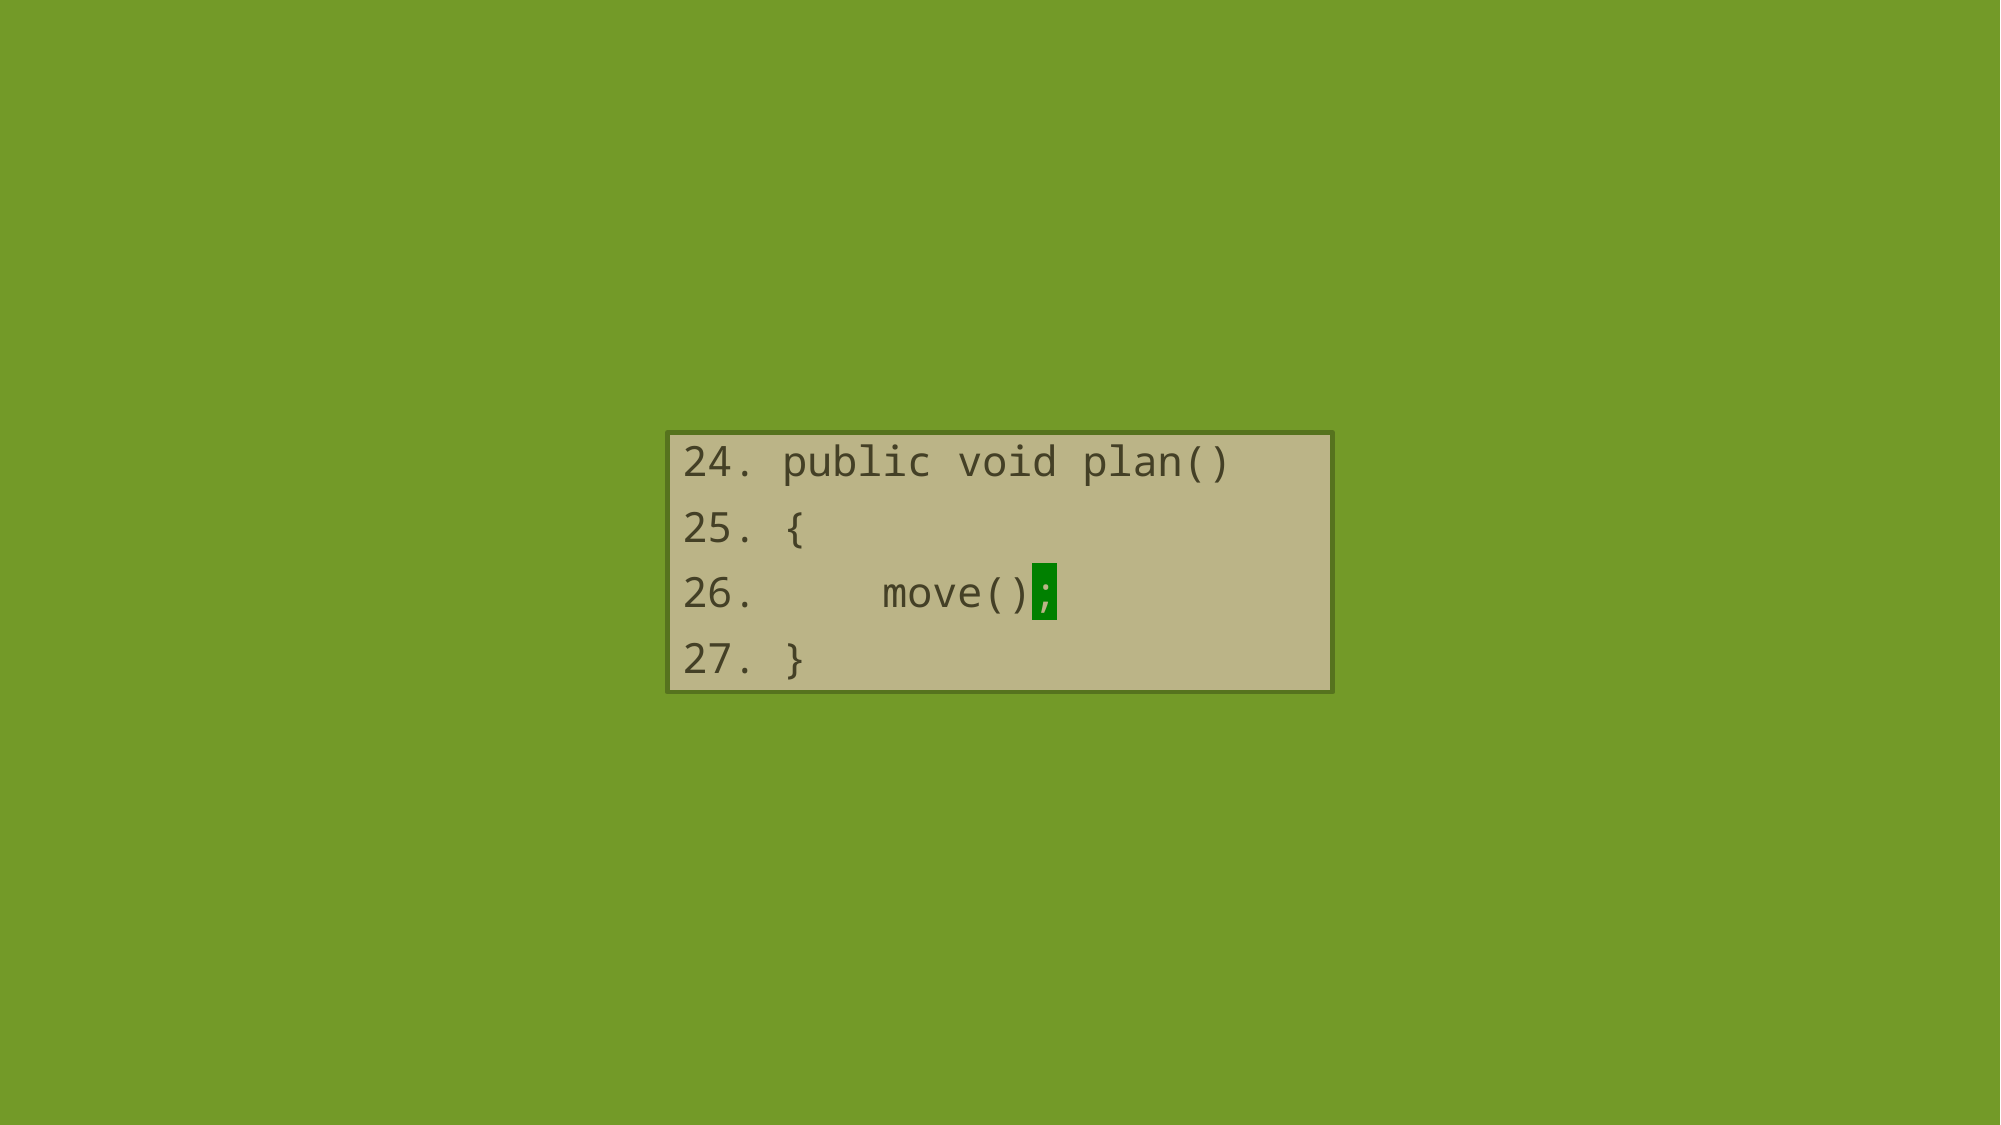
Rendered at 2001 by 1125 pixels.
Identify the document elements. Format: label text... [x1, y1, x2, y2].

text_box 24. public void plan() 25. { 26. move(); 27. } [667, 432, 1333, 693]
